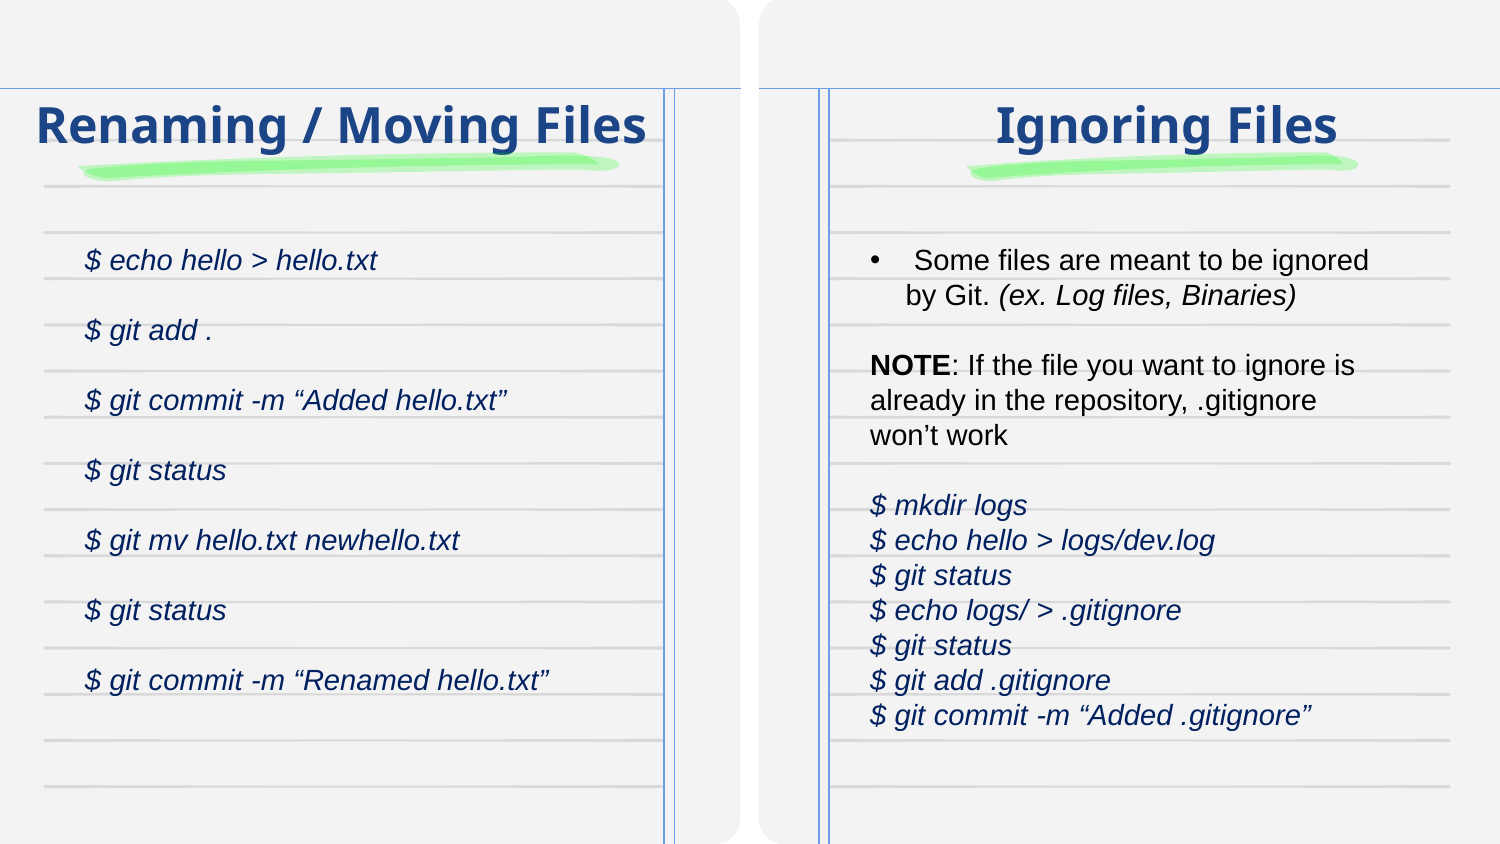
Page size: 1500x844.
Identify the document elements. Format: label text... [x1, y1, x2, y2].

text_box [960, 152, 1360, 182]
text_box Ignoring Files [996, 93, 1348, 150]
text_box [70, 152, 622, 182]
title Renaming / Moving Files [35, 93, 668, 188]
text_box $ echo hello > hello.txt $ git add . $ git commit -m “Added hello.txt” $ git status $ git mv hello.txt newhello.txt $ git status $ git commit -m “Renamed hello.txt” [70, 234, 610, 704]
text_box Some files are meant to be ignored by Git. (ex. Log files, Binaries) NOTE: If the file you want to ignore is already in the repository, .gitignore won’t work $ mkdir logs $ echo hello > logs/dev.log $ git status $ echo logs/ > .gitignore $ git status $ git add .gitignore $ git commit -m “Added .gitignore” [855, 234, 1395, 774]
